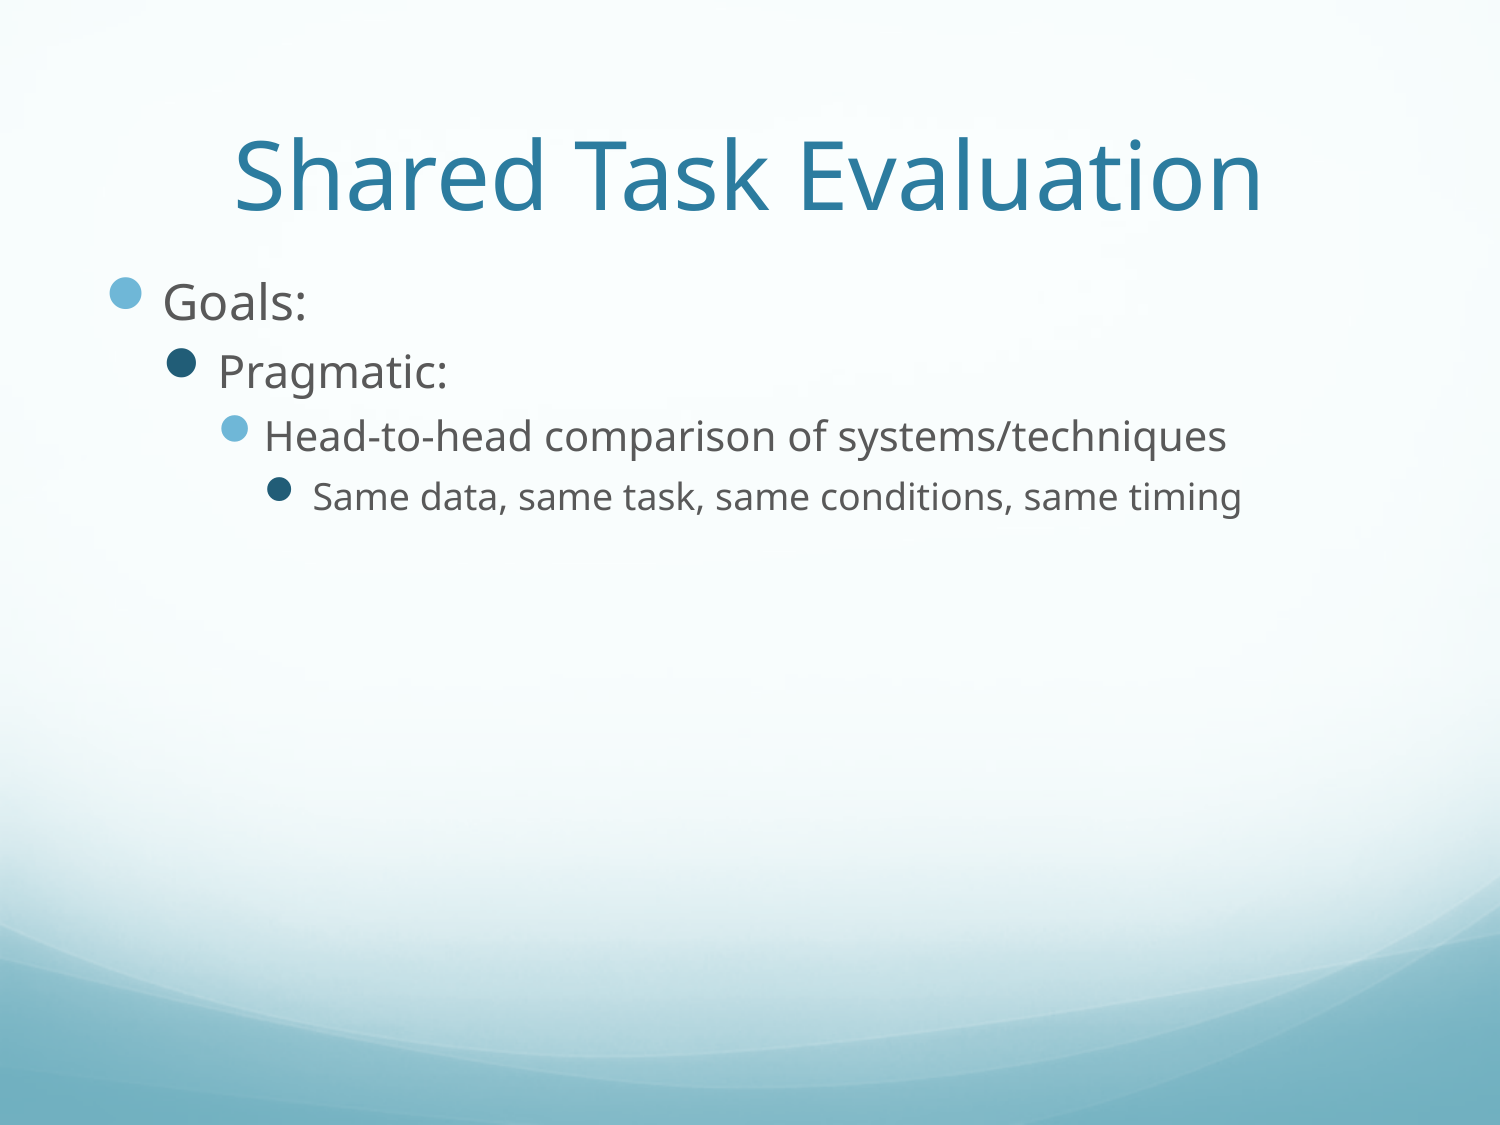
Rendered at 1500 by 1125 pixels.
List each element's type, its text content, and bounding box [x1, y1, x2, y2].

title Shared Task Evaluation [90, 17, 1410, 237]
list Goals: Pragmatic: Head-to-head comparison of systems/techniques Same data, same task, same conditions, same timing [90, 262, 1410, 975]
